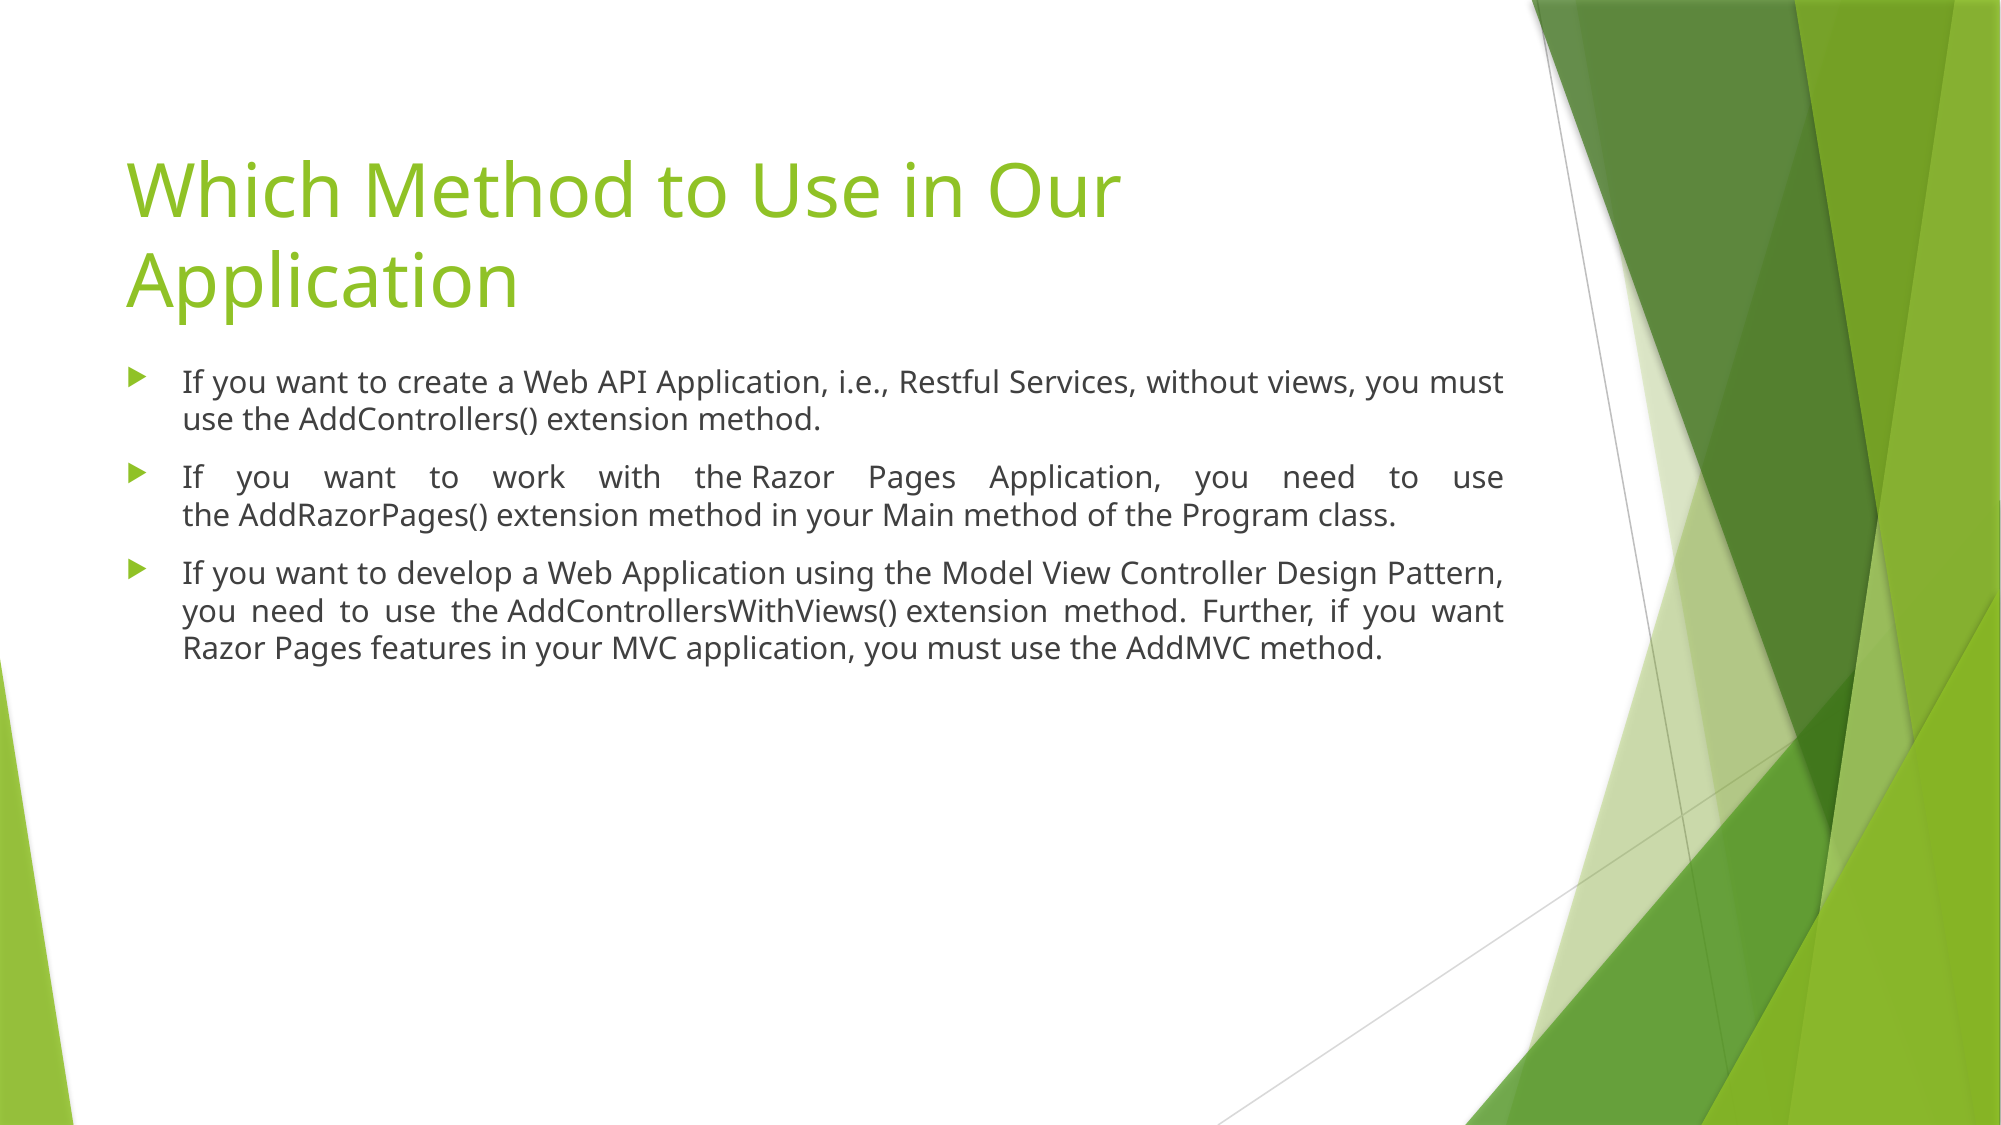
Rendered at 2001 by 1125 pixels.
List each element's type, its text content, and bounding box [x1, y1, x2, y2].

title Which Method to Use in Our Application [111, 99, 1522, 317]
list If you want to create a Web API Application, i.e., Restful Services, without views, you must use the AddControllers() extension method. If you want to work with the Razor Pages Application, you need to use the AddRazorPages() extension method in your Main method of the Program class. If you want to develop a Web Application using the Model View Controller Design Pattern, you need to use the AddControllersWithViews() extension method. Further, if you want Razor Pages features in your MVC application, you must use the AddMVC method. [111, 354, 1522, 992]
